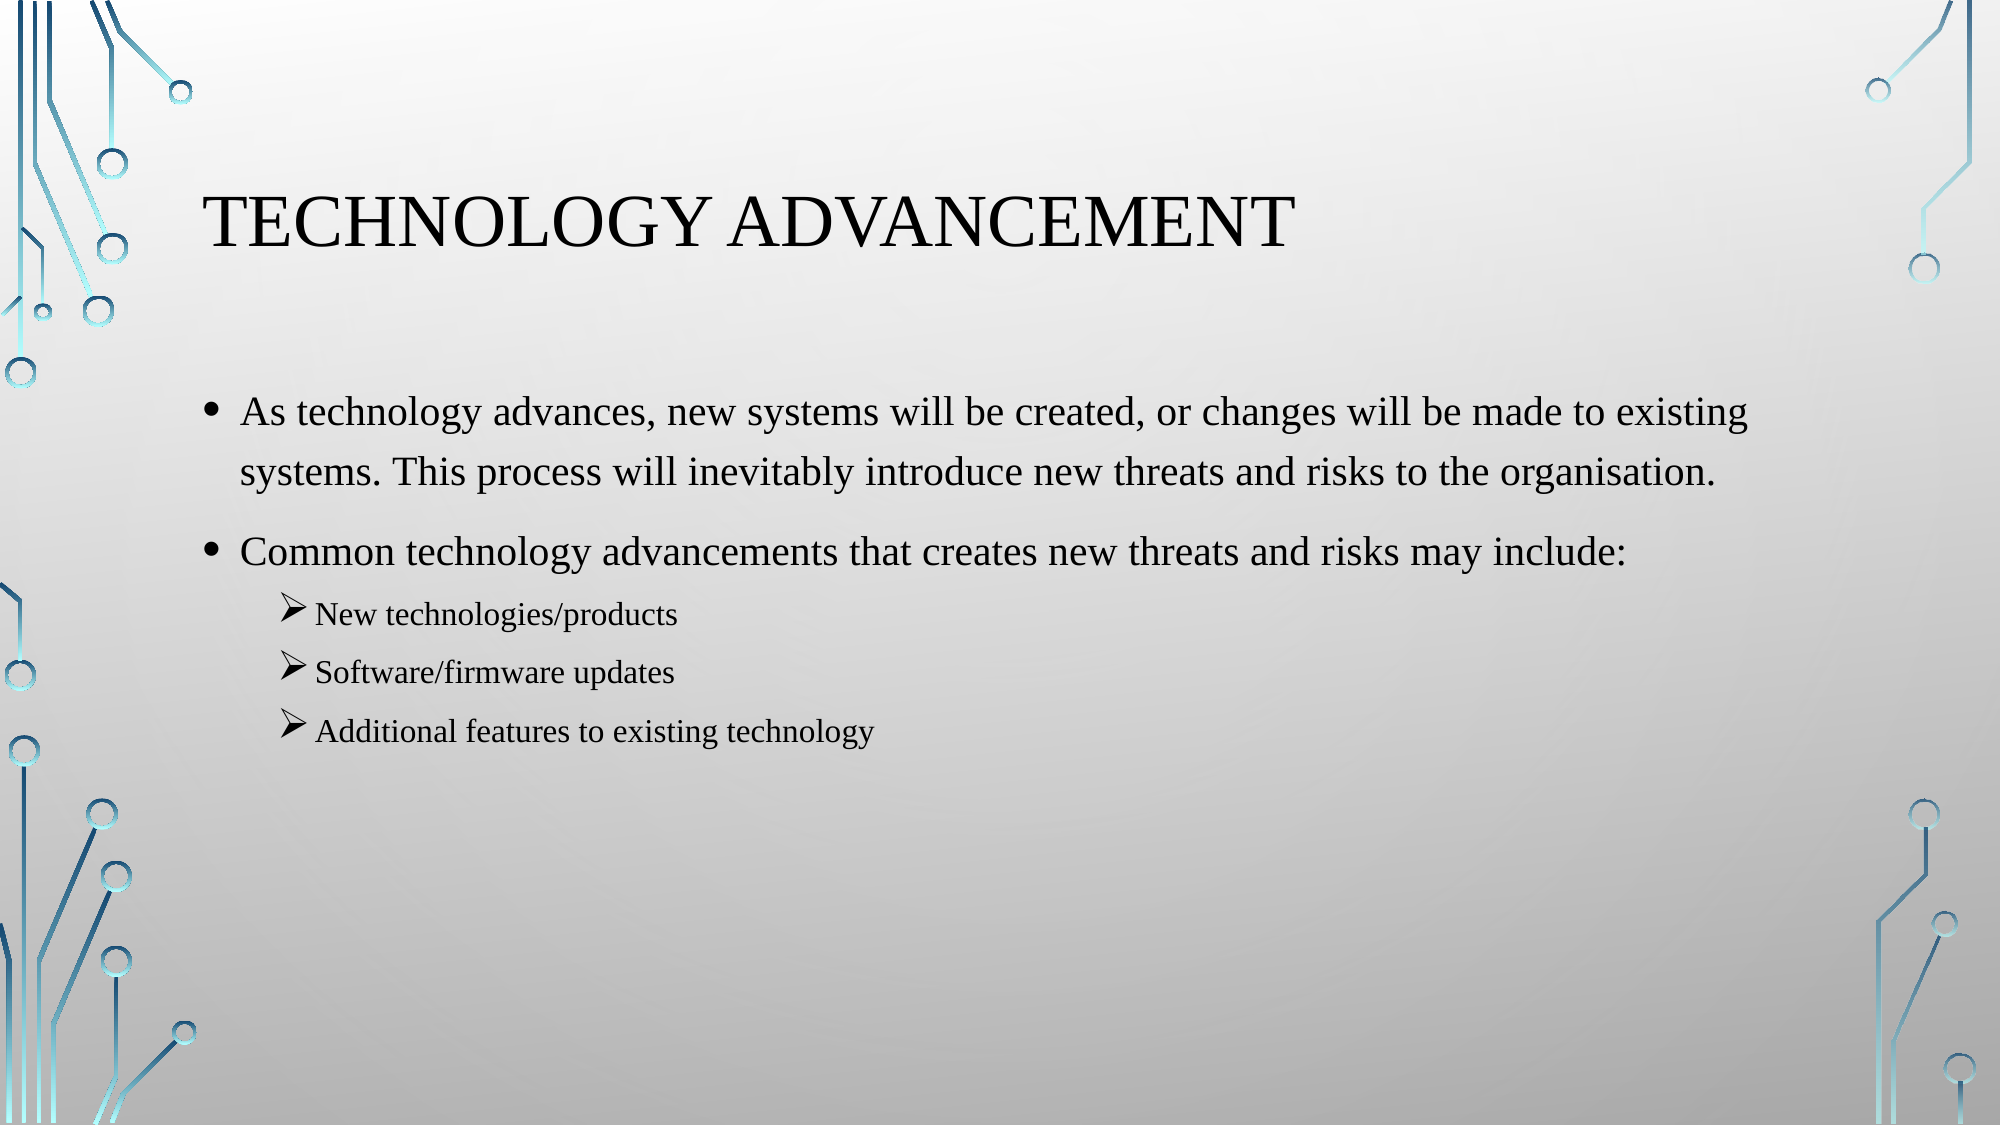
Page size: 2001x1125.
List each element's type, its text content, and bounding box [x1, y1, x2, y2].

title Technology advancement [187, 101, 1813, 344]
list As technology advances, new systems will be created, or changes will be made to existing systems. This process will inevitably introduce new threats and risks to the organisation. Common technology advancements that creates new threats and risks may include: New technologies/products Software/firmware updates Additional features to existing technology [187, 365, 1813, 924]
